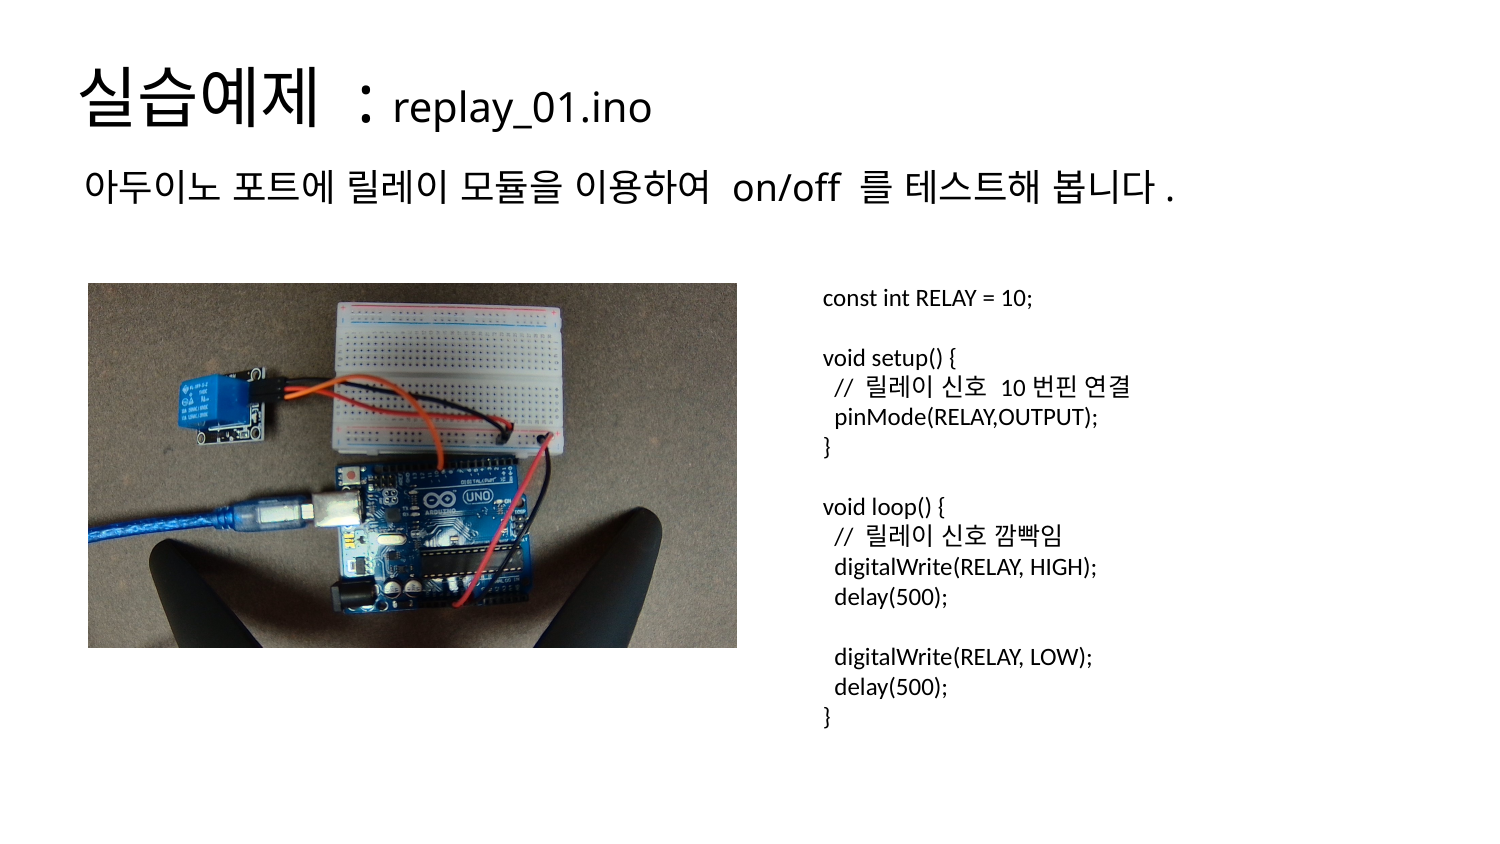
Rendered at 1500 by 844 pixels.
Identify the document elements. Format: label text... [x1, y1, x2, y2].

text_box 아두이노 포트에 릴레이 모듈을 이용하여 on/off 를 테스트해 봅니다. [69, 156, 1283, 217]
picture [88, 283, 737, 649]
text_box 실습예제 : replay_01.ino [61, 48, 894, 143]
text_box const int RELAY = 10; void setup() { // 릴레이 신호 10번핀 연결 pinMode(RELAY,OUTPUT); } void loop() { // 릴레이 신호 깜빡임 digitalWrite(RELAY, HIGH); delay(500); digitalWrite(RELAY, LOW); delay(500); } [808, 273, 1421, 738]
